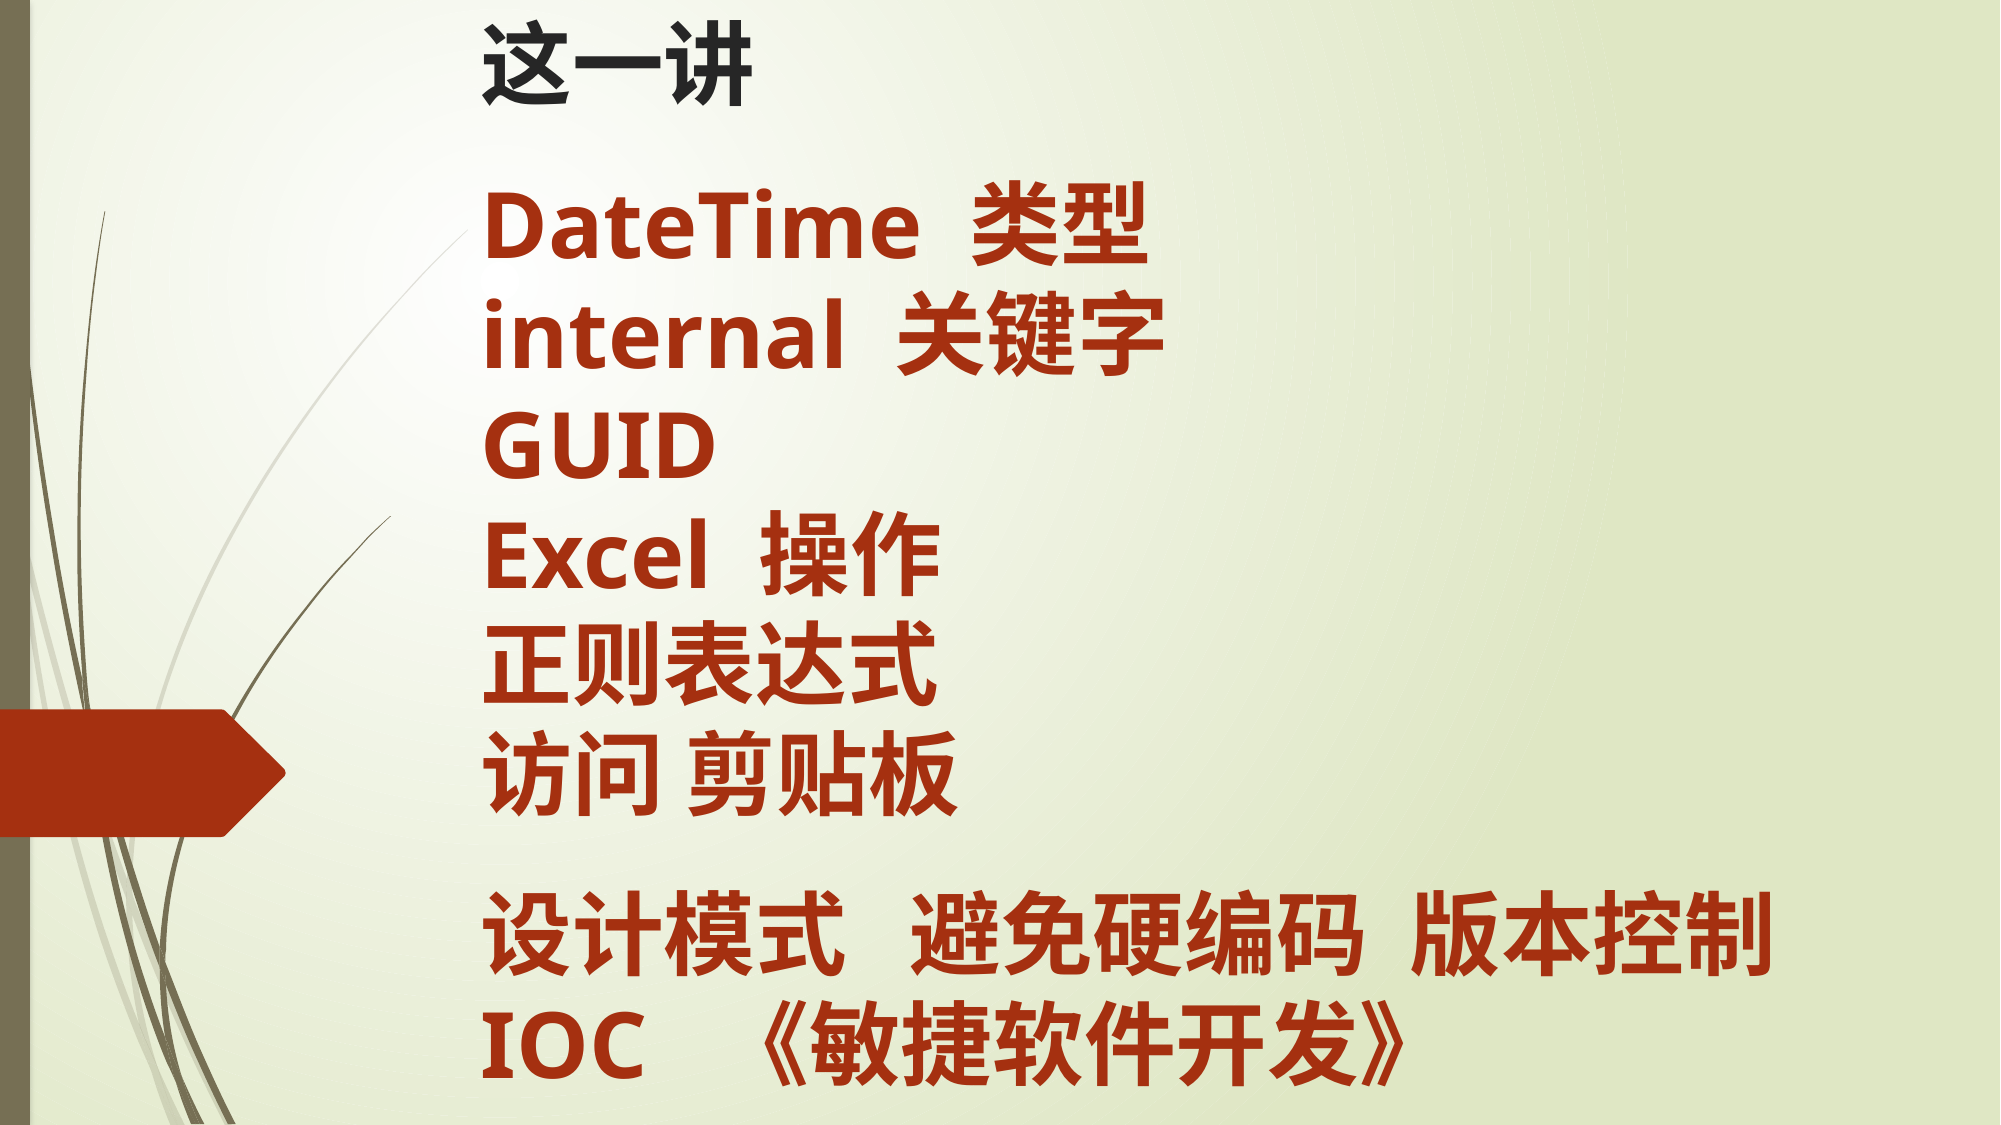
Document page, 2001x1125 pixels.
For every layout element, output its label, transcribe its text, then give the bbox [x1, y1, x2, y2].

text_box 这一讲 DateTime 类型 internal 关键字 GUID Excel 操作 正则表达式 访问 剪贴板 设计模式 避免硬编码 版本控制 IOC 《敏捷软件开发》 [465, 0, 1832, 1125]
